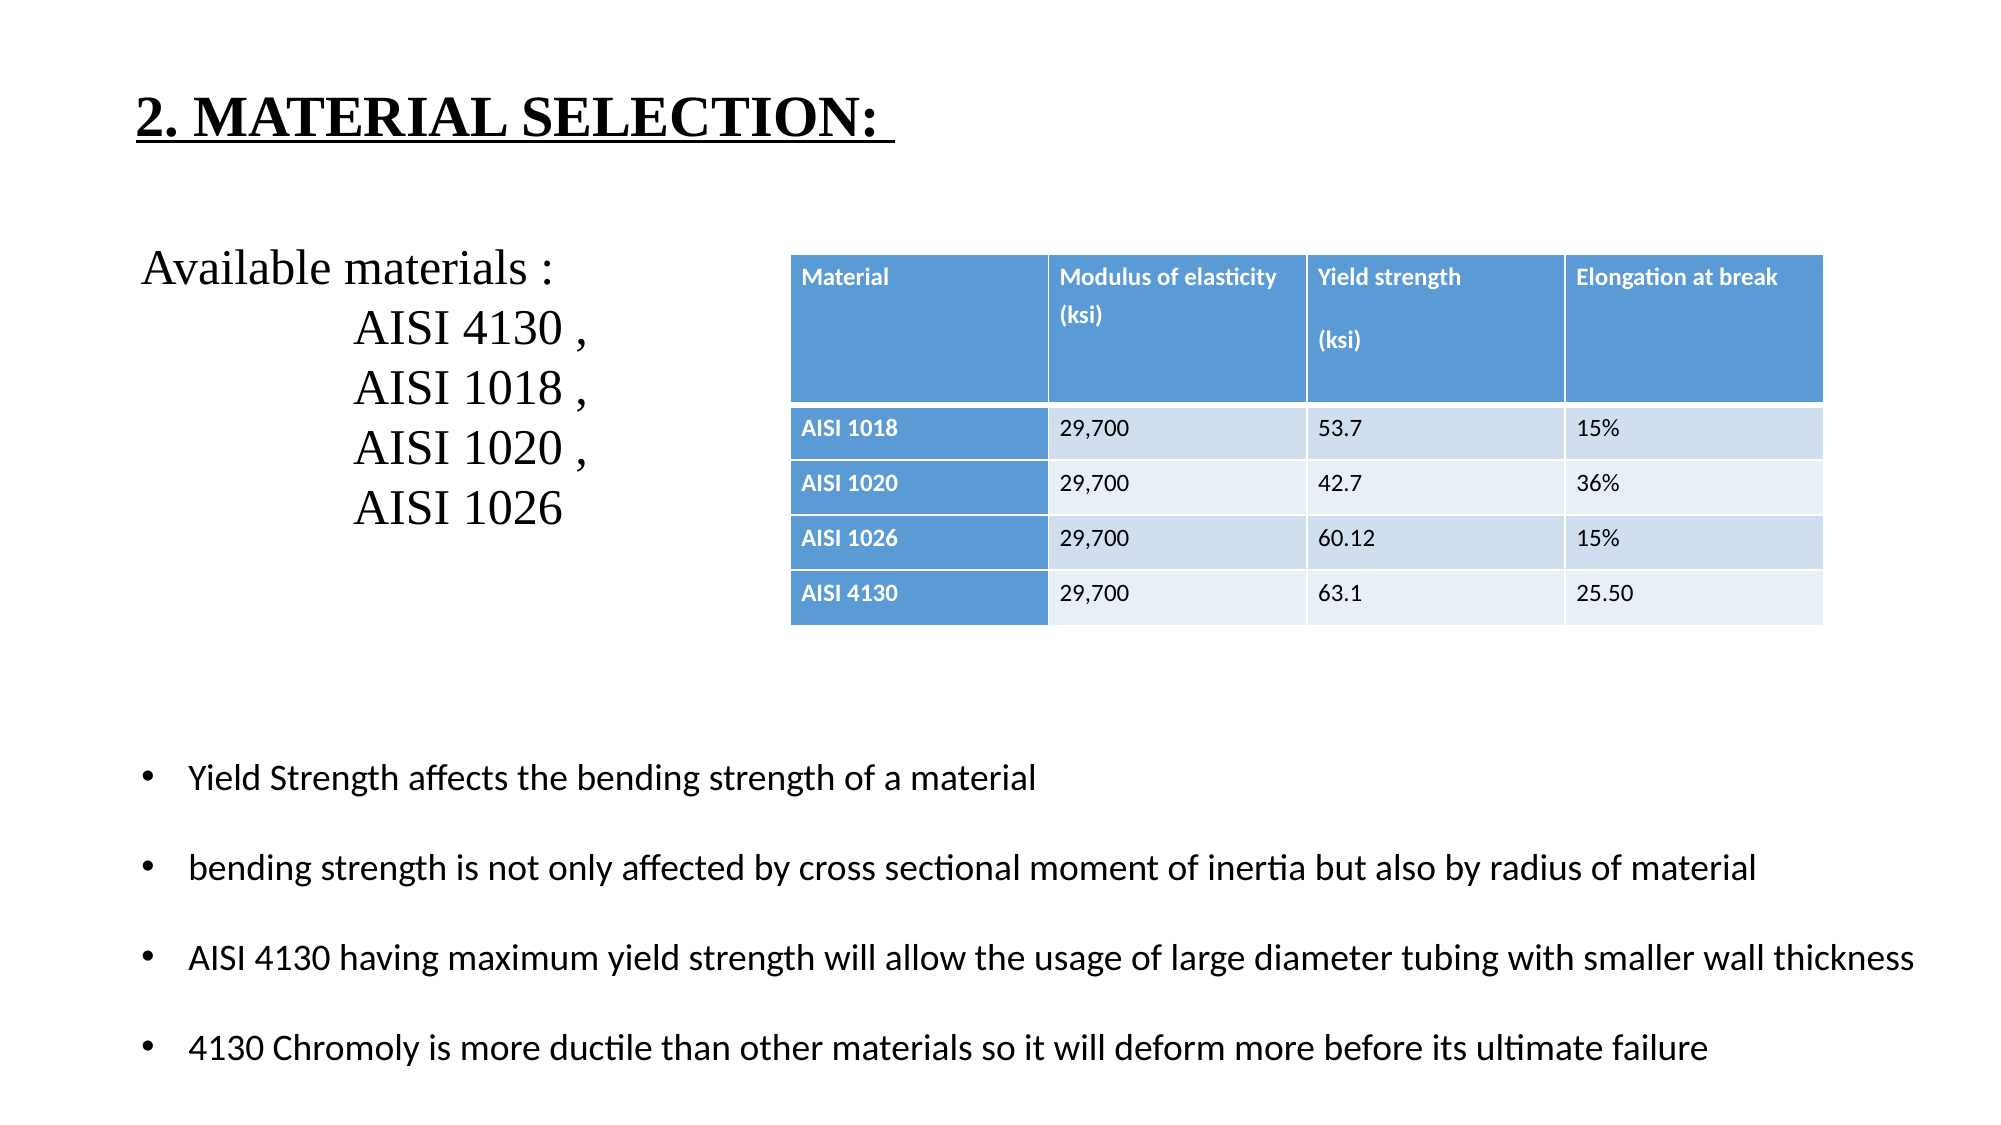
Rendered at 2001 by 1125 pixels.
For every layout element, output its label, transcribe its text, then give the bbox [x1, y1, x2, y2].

table_cell 53.7 [1308, 408, 1564, 459]
table_header Yield strength (ksi) [1308, 255, 1564, 402]
text_box 2. MATERIAL SELECTION: [120, 70, 910, 226]
table_cell 63.1 [1308, 571, 1564, 625]
table_cell 29,700 [1049, 516, 1306, 569]
table_header Material [791, 255, 1048, 402]
table_cell AISI 1020 [791, 461, 1048, 514]
text_box Yield Strength affects the bending strength of a material bending strength is not only affected by cross sectional moment of inertia but also by radius of material AISI 4130 having maximum yield strength will allow the usage of large diameter tubing with smaller wall thickness 4130 Chromoly is more ductile than other materials so it will deform more before its ultimate failure [126, 745, 1932, 1076]
table_cell 60.12 [1308, 516, 1564, 569]
table_cell 15% [1566, 516, 1823, 569]
table_cell 29,700 [1049, 408, 1306, 459]
table_header Modulus of elasticity (ksi) [1049, 255, 1306, 402]
table_header Elongation at break [1566, 255, 1823, 402]
table_cell AISI 1018 [791, 408, 1048, 459]
table_cell AISI 1026 [791, 516, 1048, 569]
table_cell AISI 4130 [791, 571, 1048, 625]
table_cell 29,700 [1049, 571, 1306, 625]
table_cell 36% [1566, 461, 1823, 514]
table_cell 15% [1566, 408, 1823, 459]
table_cell 25.50 [1566, 571, 1823, 625]
text_box Available materials : AISI 4130 , AISI 1018 , AISI 1020 , AISI 1026 [125, 227, 713, 543]
table_cell 29,700 [1049, 461, 1306, 514]
table_cell 42.7 [1308, 461, 1564, 514]
